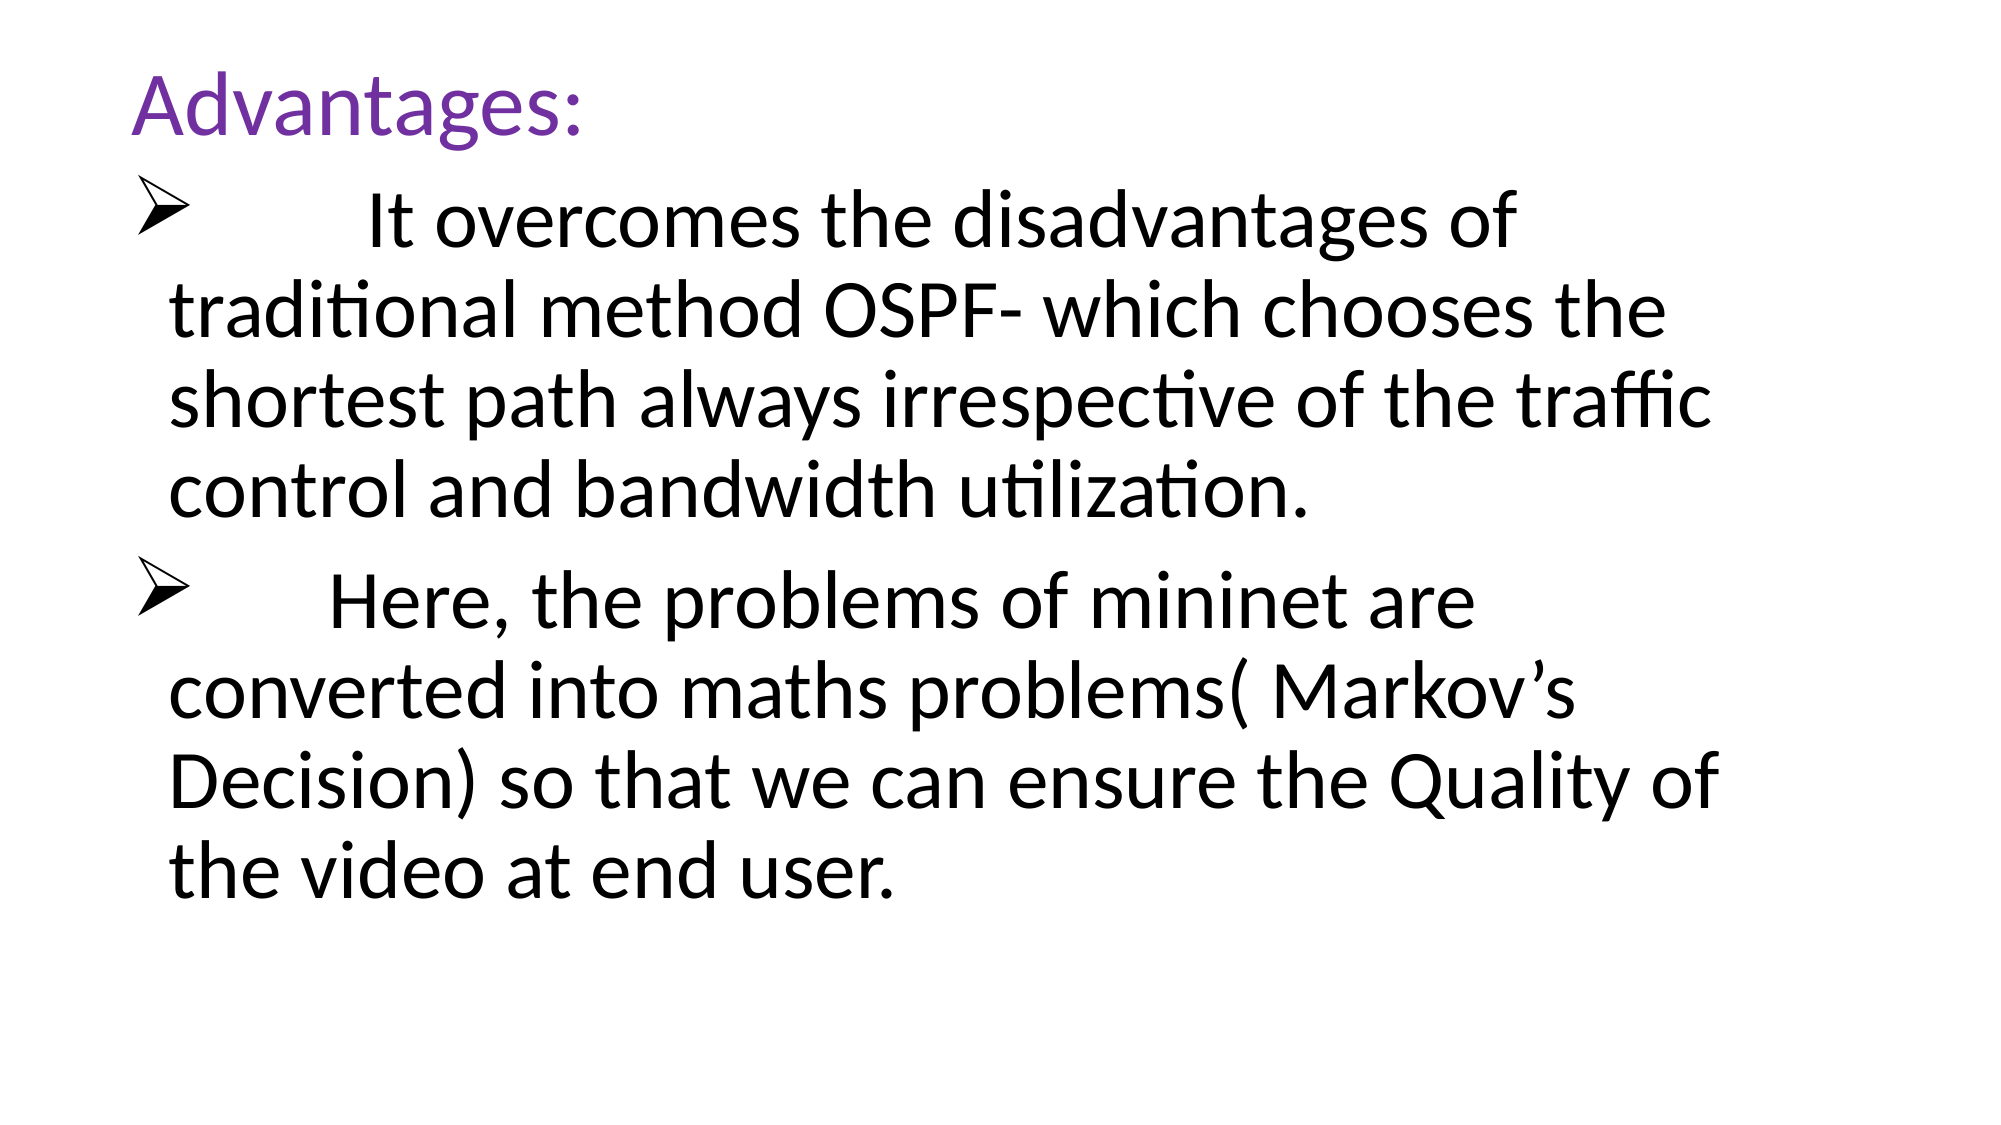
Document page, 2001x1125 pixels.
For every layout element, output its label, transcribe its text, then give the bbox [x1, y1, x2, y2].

list Advantages: It overcomes the disadvantages of traditional method OSPF- which chooses the shortest path always irrespective of the traffic control and bandwidth utilization. Here, the problems of mininet are converted into maths problems( Markov’s Decision) so that we can ensure the Quality of the video at end user. [116, 48, 1842, 1020]
